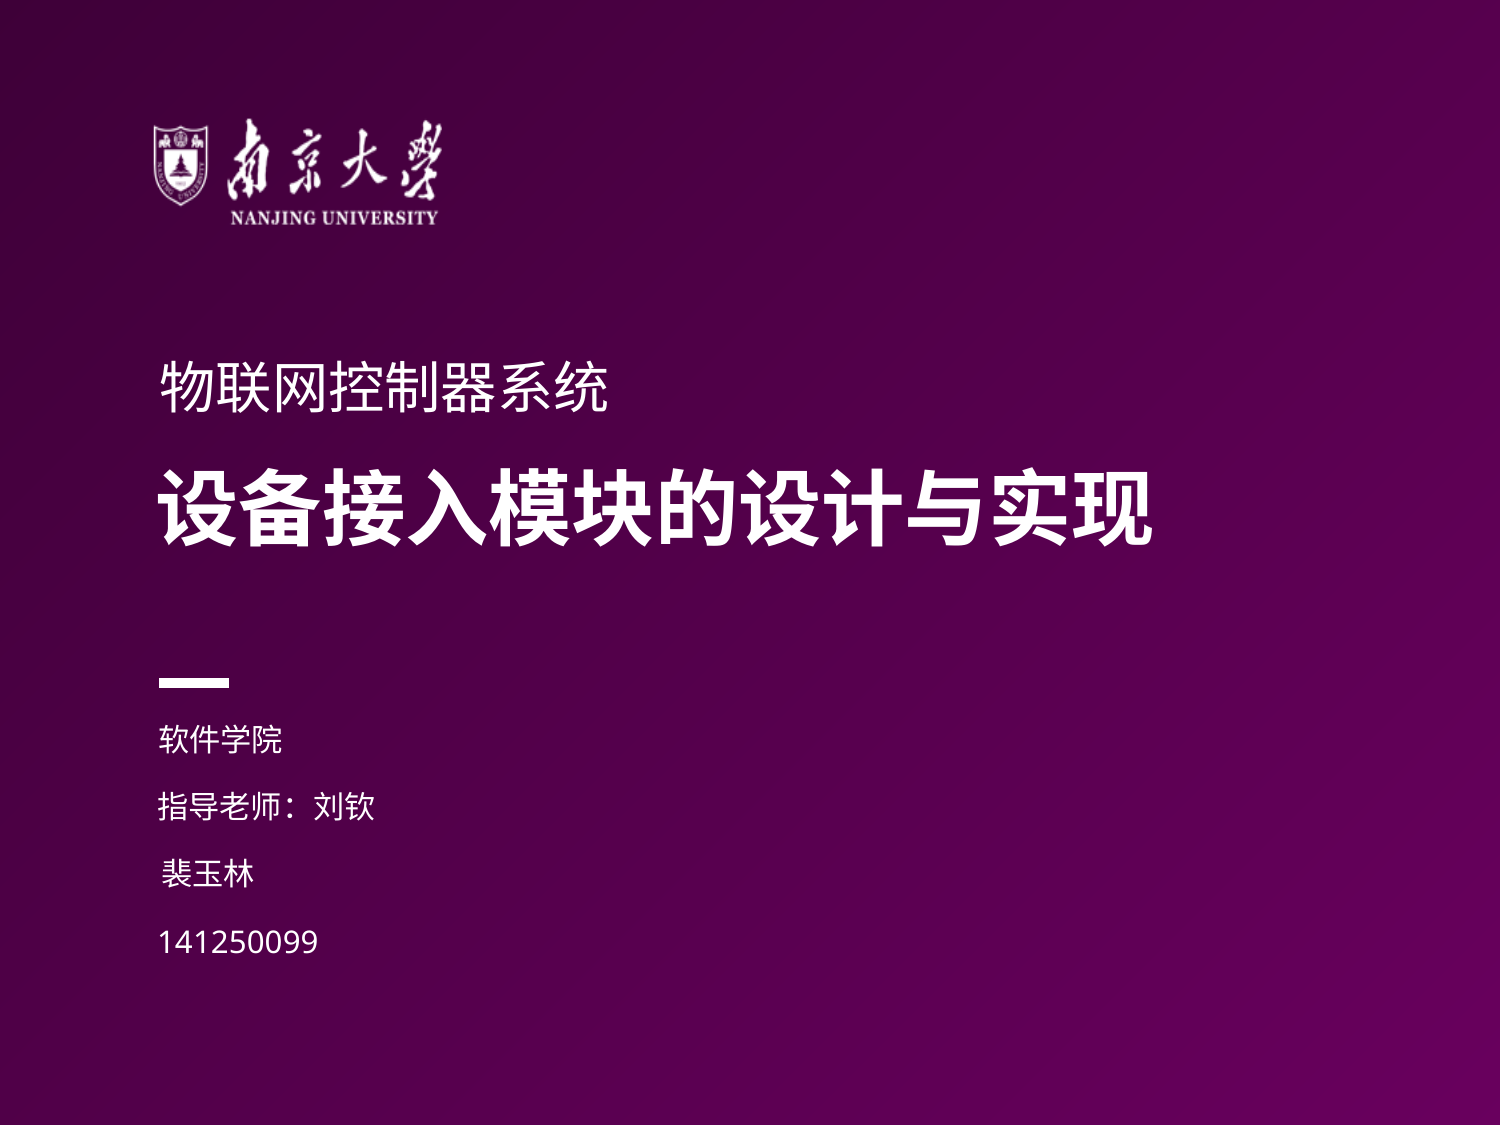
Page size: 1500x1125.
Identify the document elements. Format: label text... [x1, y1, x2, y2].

text_box 指导老师：刘钦 [142, 780, 405, 833]
text_box [0, 0, 1500, 1125]
text_box 物联网控制器系统 [144, 344, 625, 427]
text_box 141250099 [142, 914, 335, 967]
text_box 设备接入模块的设计与实现 [141, 449, 1176, 564]
text_box 裴玉林 [141, 847, 276, 900]
text_box 软件学院 [143, 712, 298, 765]
picture [142, 111, 478, 233]
